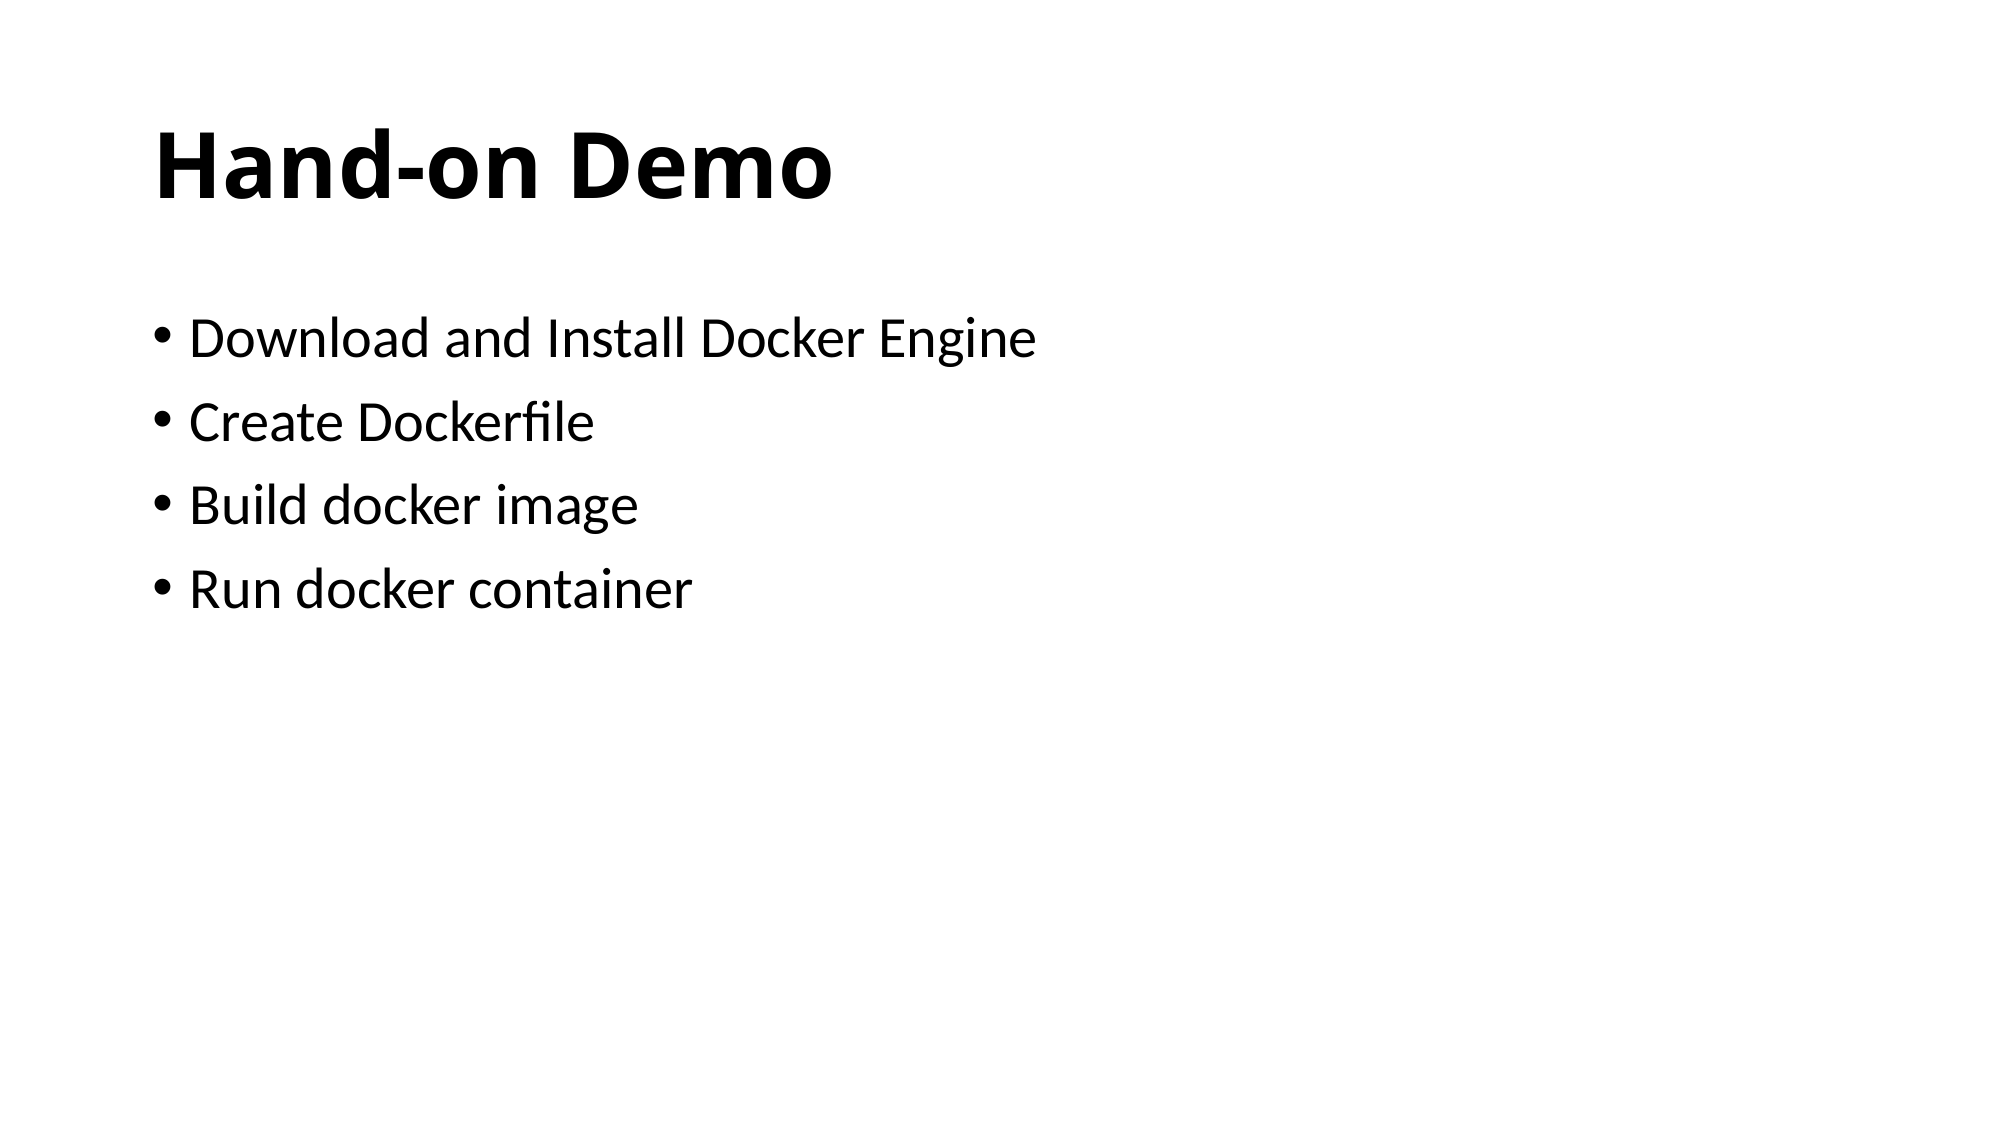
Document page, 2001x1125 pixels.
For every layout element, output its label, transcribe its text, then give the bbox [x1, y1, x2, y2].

title Hand-on Demo [137, 59, 1863, 278]
list Download and Install Docker Engine Create Dockerfile Build docker image Run docker container [137, 299, 1863, 1014]
